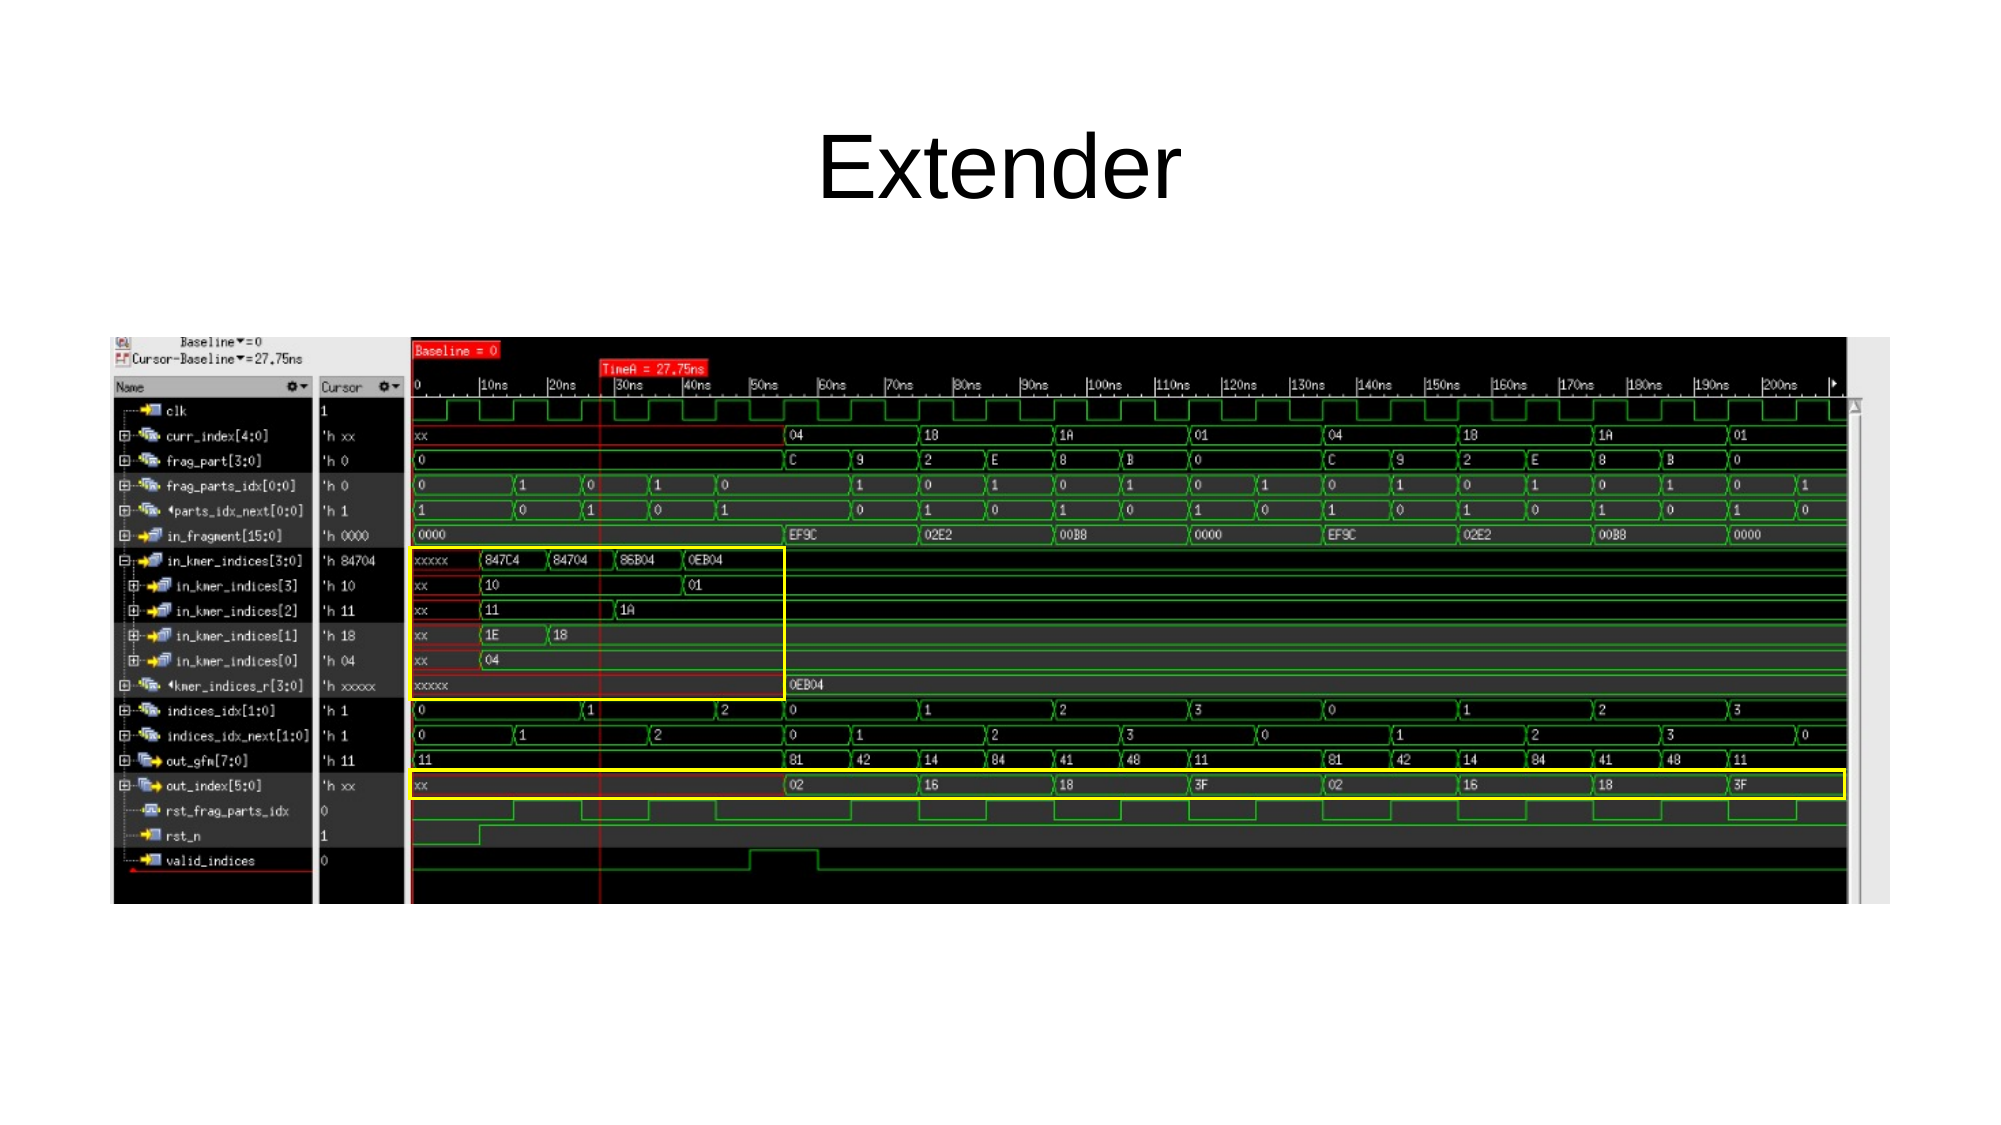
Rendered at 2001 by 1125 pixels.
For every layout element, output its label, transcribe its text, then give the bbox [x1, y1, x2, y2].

title Extender [137, 59, 1863, 278]
picture [109, 336, 1891, 905]
